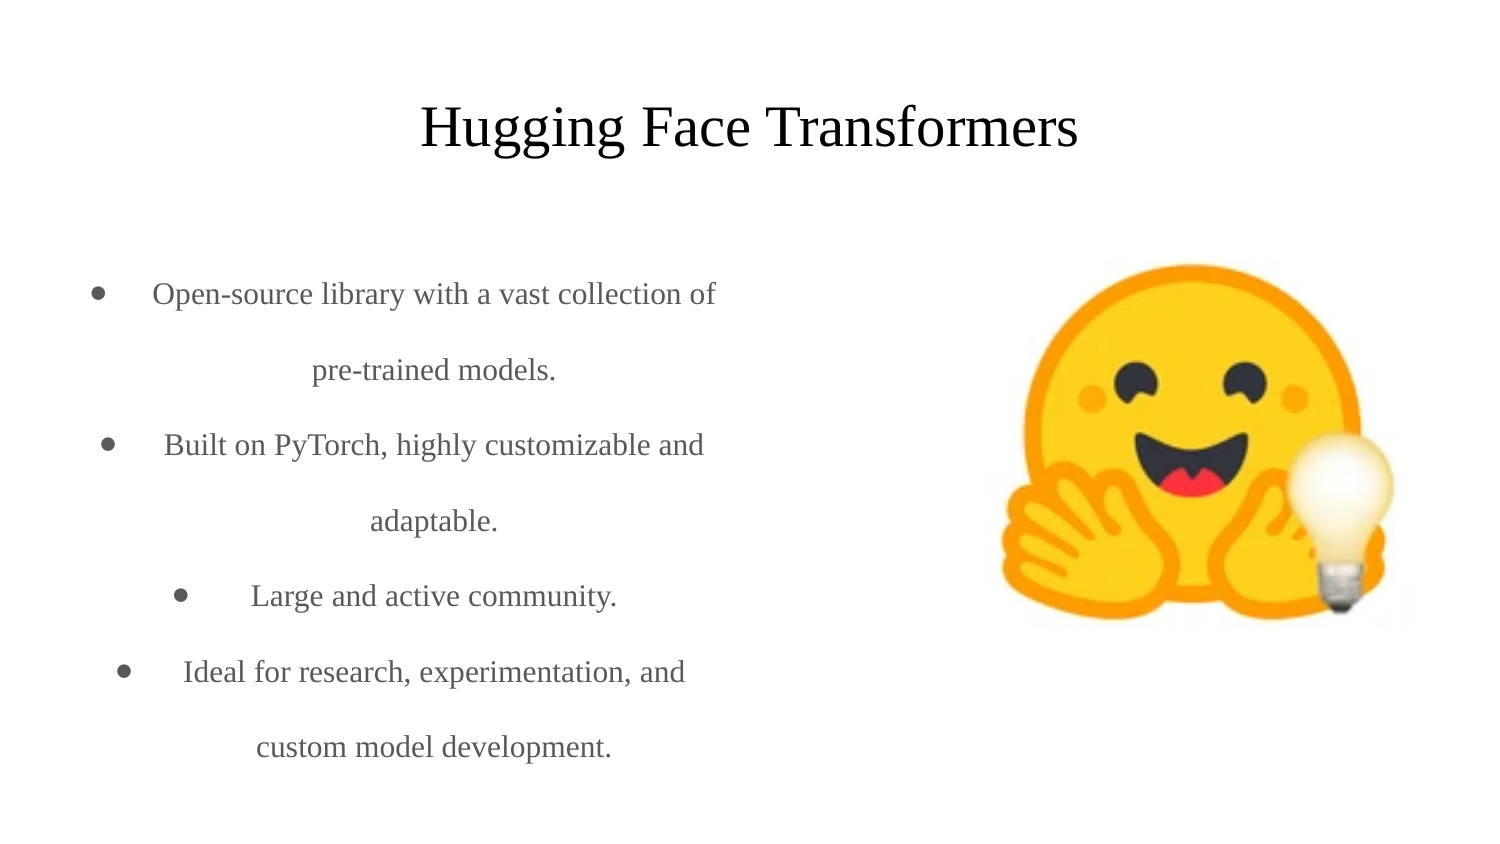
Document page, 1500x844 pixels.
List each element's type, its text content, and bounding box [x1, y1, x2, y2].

title Hugging Face Transformers [51, 72, 1449, 167]
picture [953, 205, 1434, 685]
list Open-source library with a vast collection of pre-trained models. Built on PyTorch, highly customizable and adaptable. Large and active community. Ideal for research, experimentation, and custom model development. [51, 220, 750, 781]
